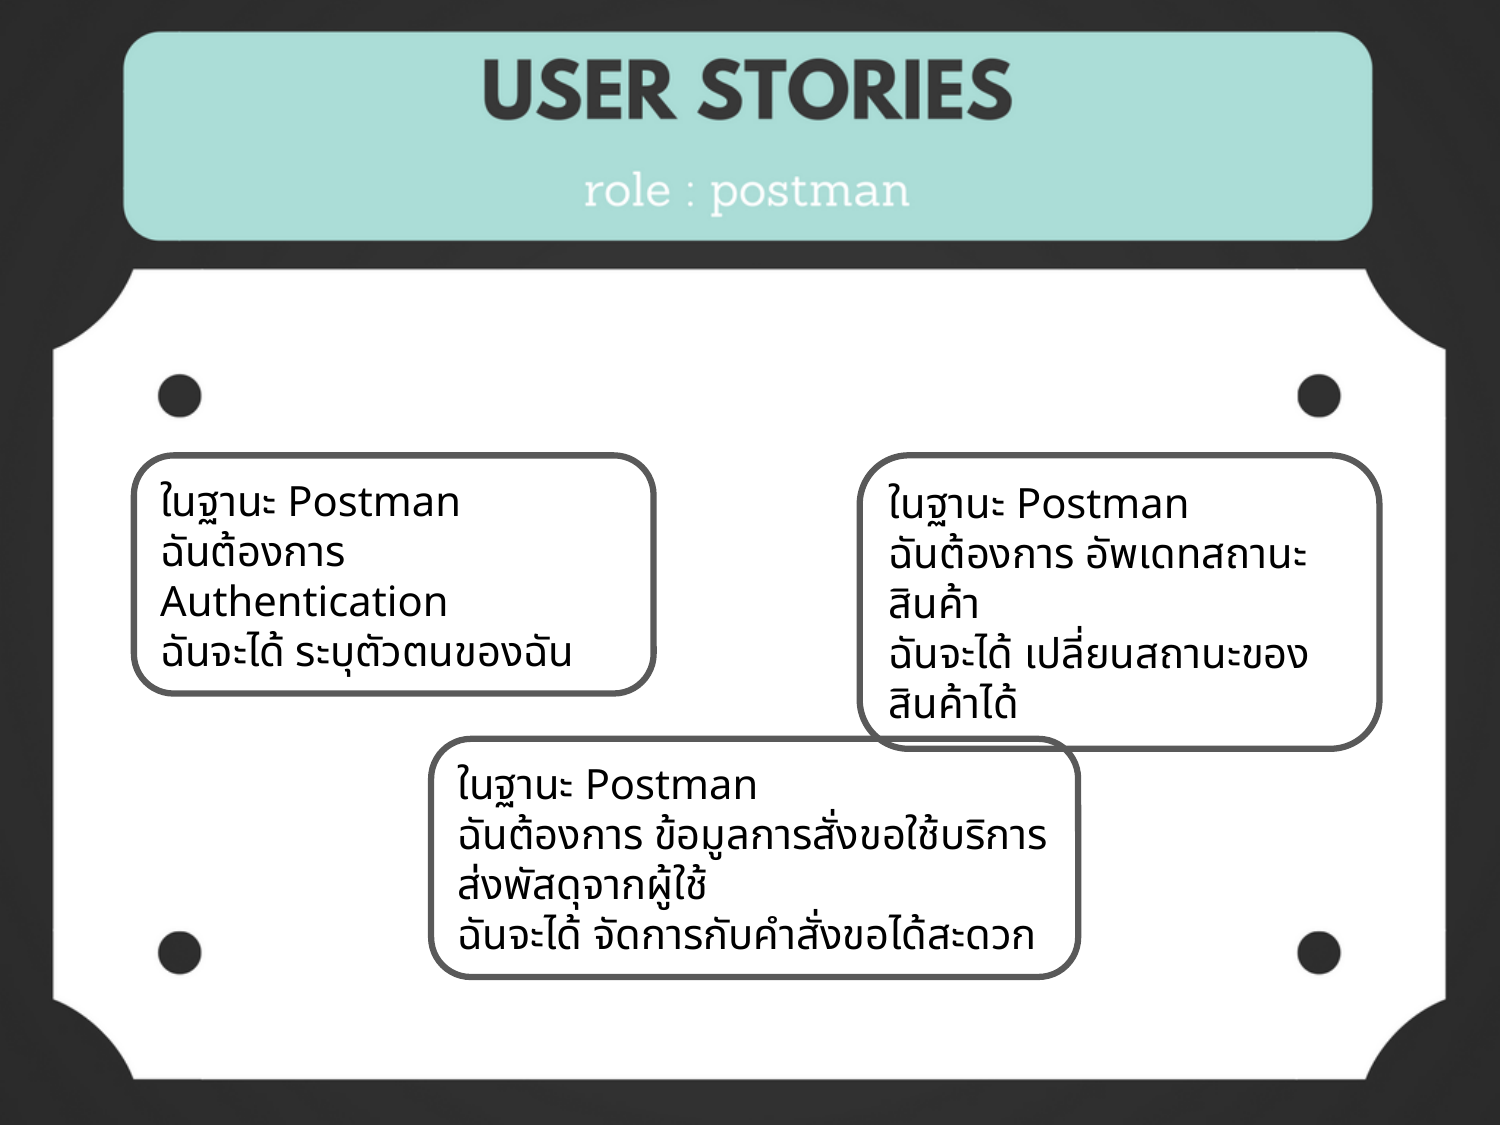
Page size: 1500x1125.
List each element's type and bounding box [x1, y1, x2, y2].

list [0, 0, 1500, 1125]
